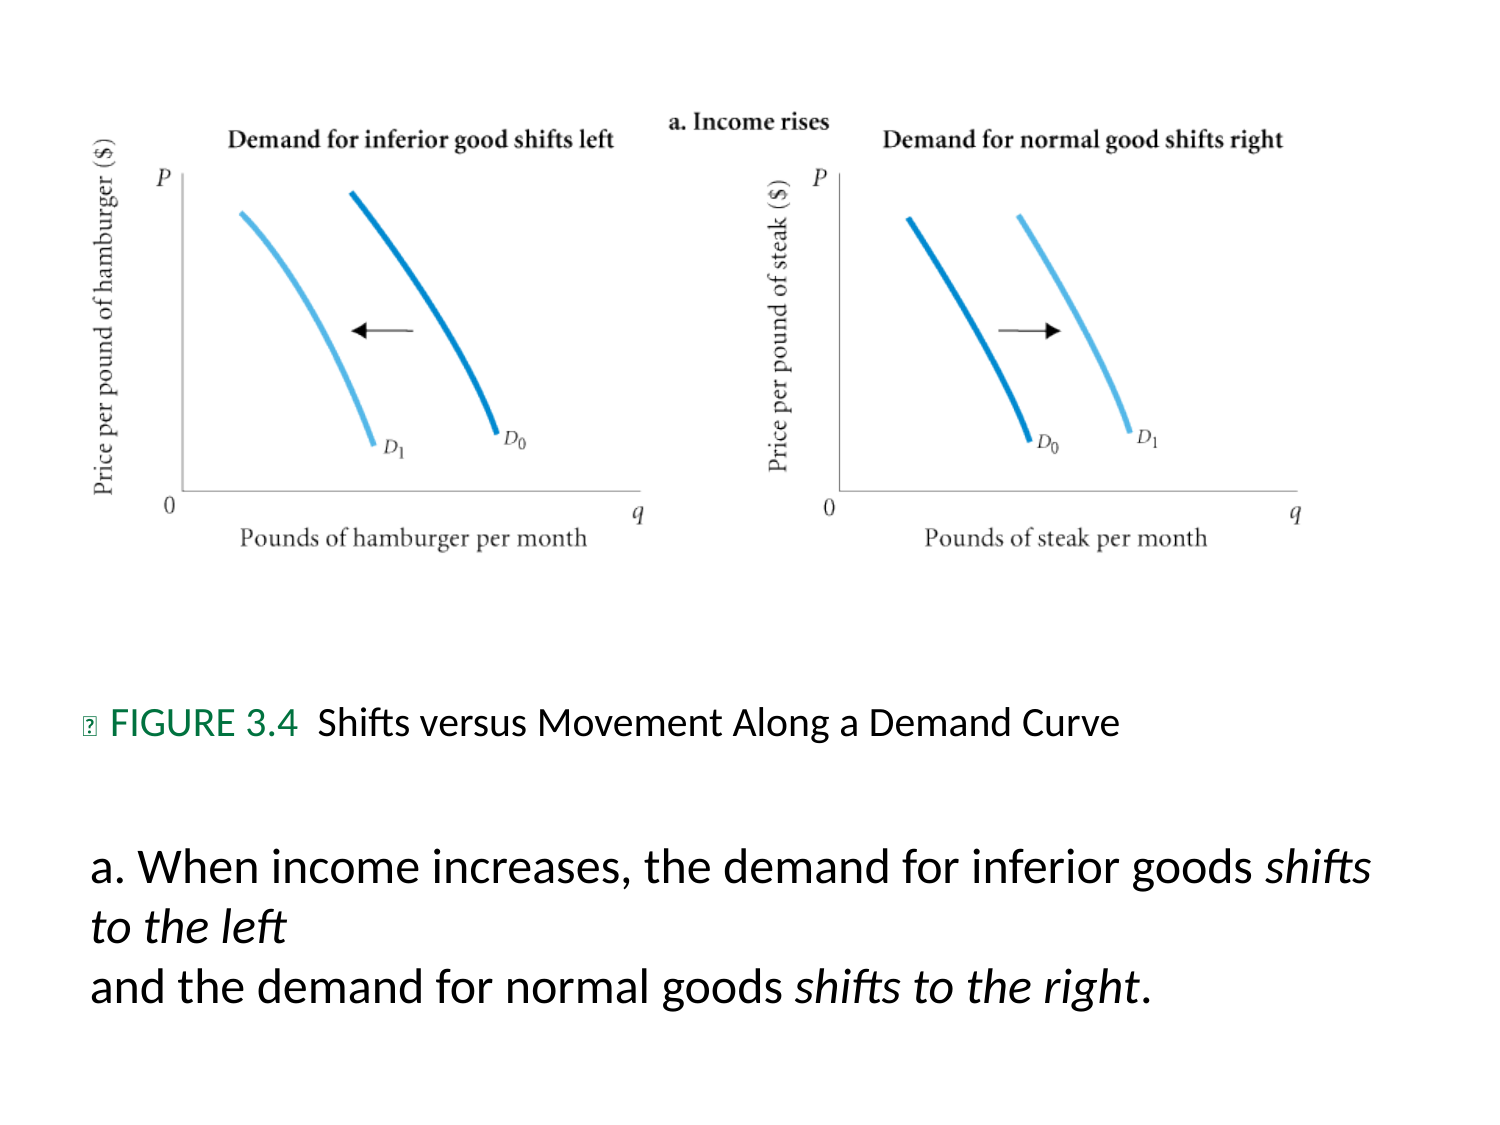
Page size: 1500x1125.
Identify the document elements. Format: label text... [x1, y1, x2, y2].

picture [74, 99, 1315, 569]
text_box a. When income increases, the demand for inferior goods shifts to the left and the demand for normal goods shifts to the right. [75, 826, 1426, 1021]
text_box  FIGURE 3.4 Shifts versus Movement Along a Demand Curve [74, 687, 1425, 763]
